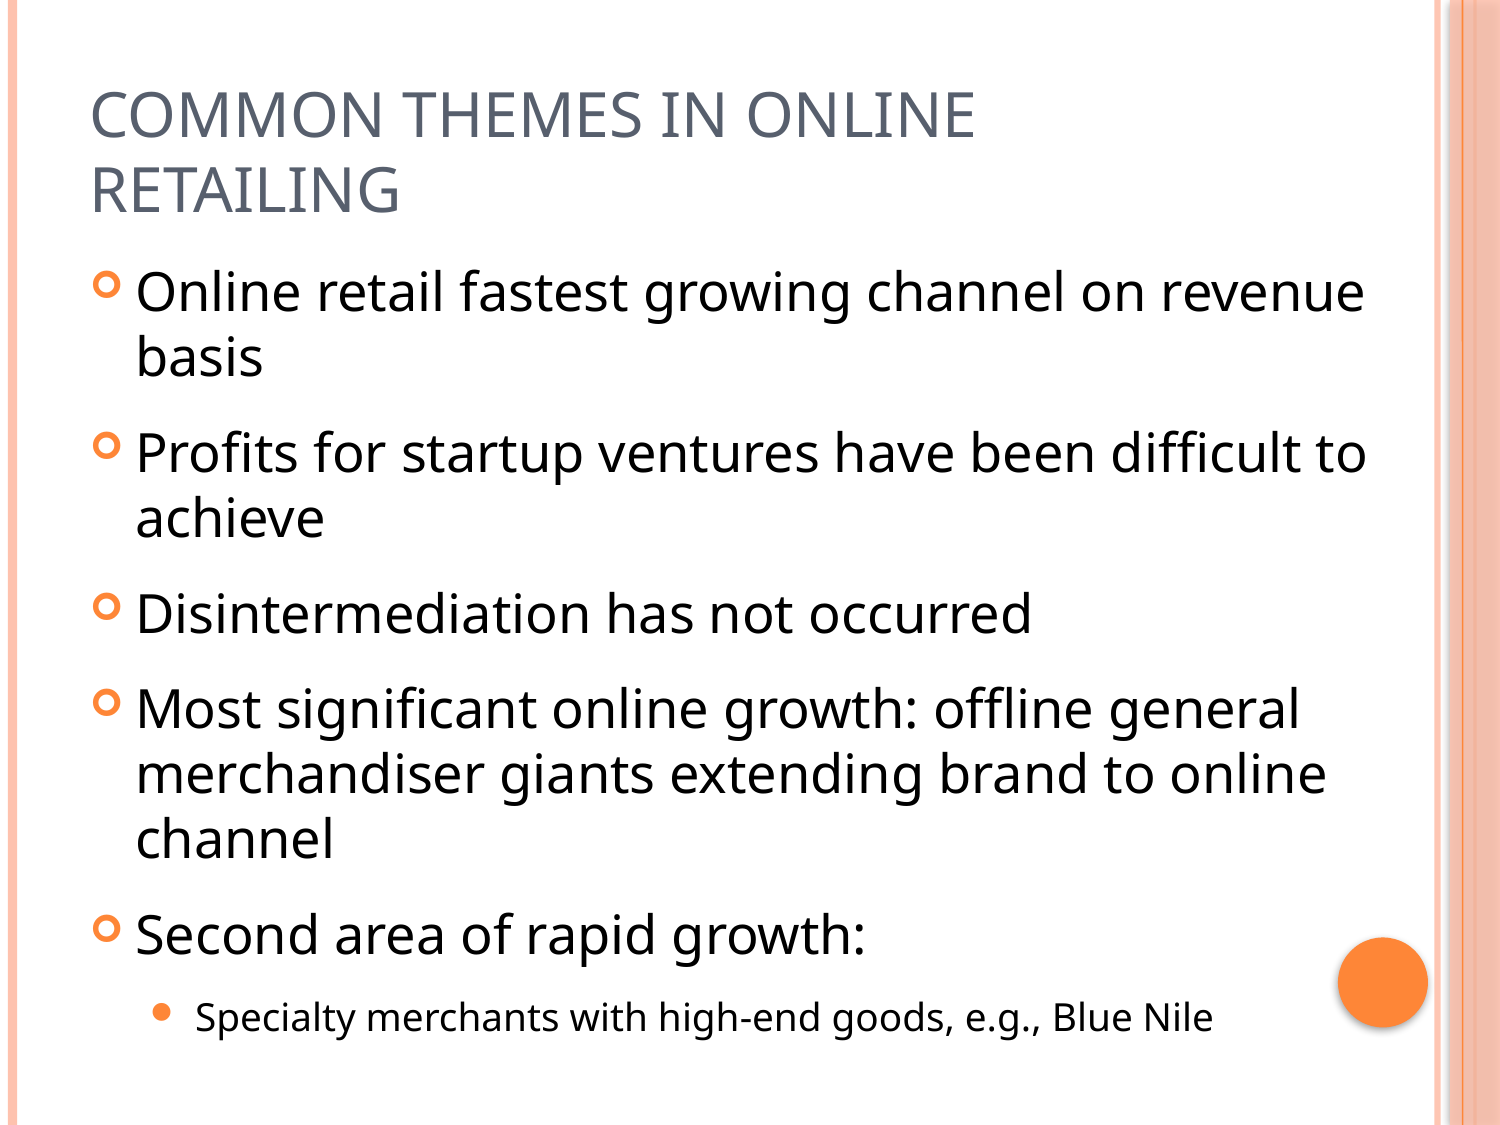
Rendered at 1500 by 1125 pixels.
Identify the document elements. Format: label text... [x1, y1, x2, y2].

list Online retail fastest growing channel on revenue basis Profits for startup ventures have been difficult to achieve Disintermediation has not occurred Most significant online growth: offline general merchandiser giants extending brand to online channel Second area of rapid growth: Specialty merchants with high-end goods, e.g., Blue Nile [75, 249, 1425, 1050]
title Common Themes in Online Retailing [75, 45, 1300, 233]
